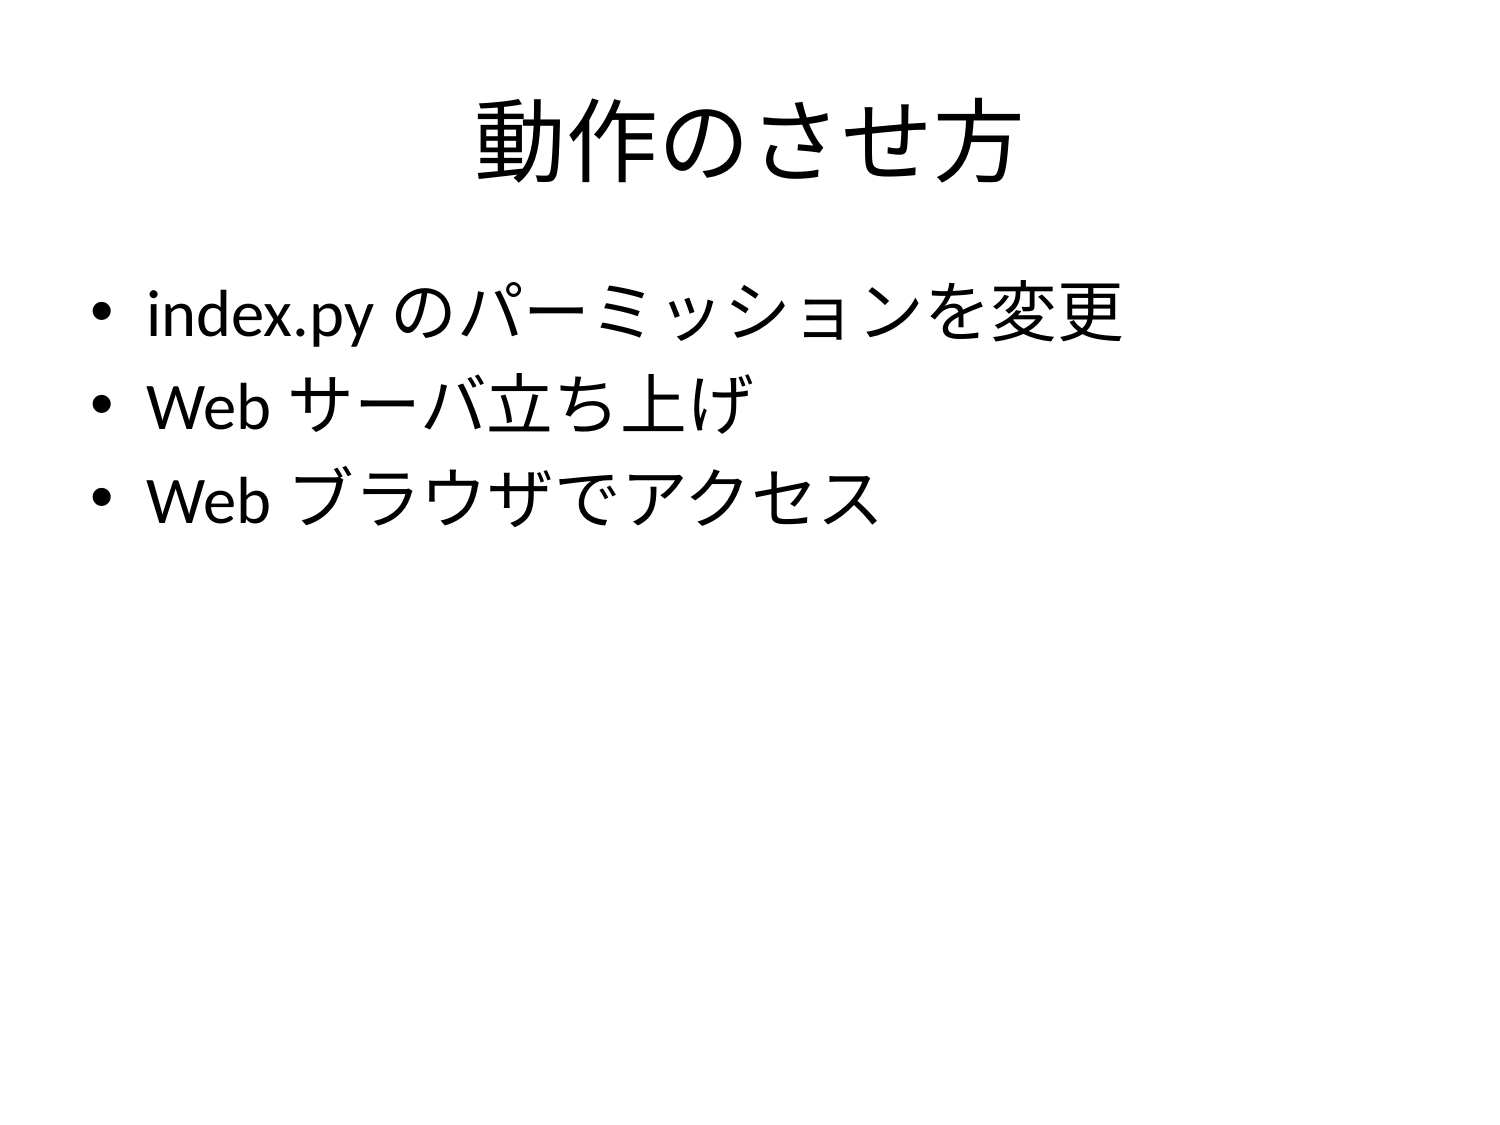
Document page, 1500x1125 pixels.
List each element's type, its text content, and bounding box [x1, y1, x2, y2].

title 動作のさせ方 [75, 45, 1425, 233]
list index.pyのパーミッションを変更 Webサーバ立ち上げ Webブラウザでアクセス [75, 262, 1425, 1005]
